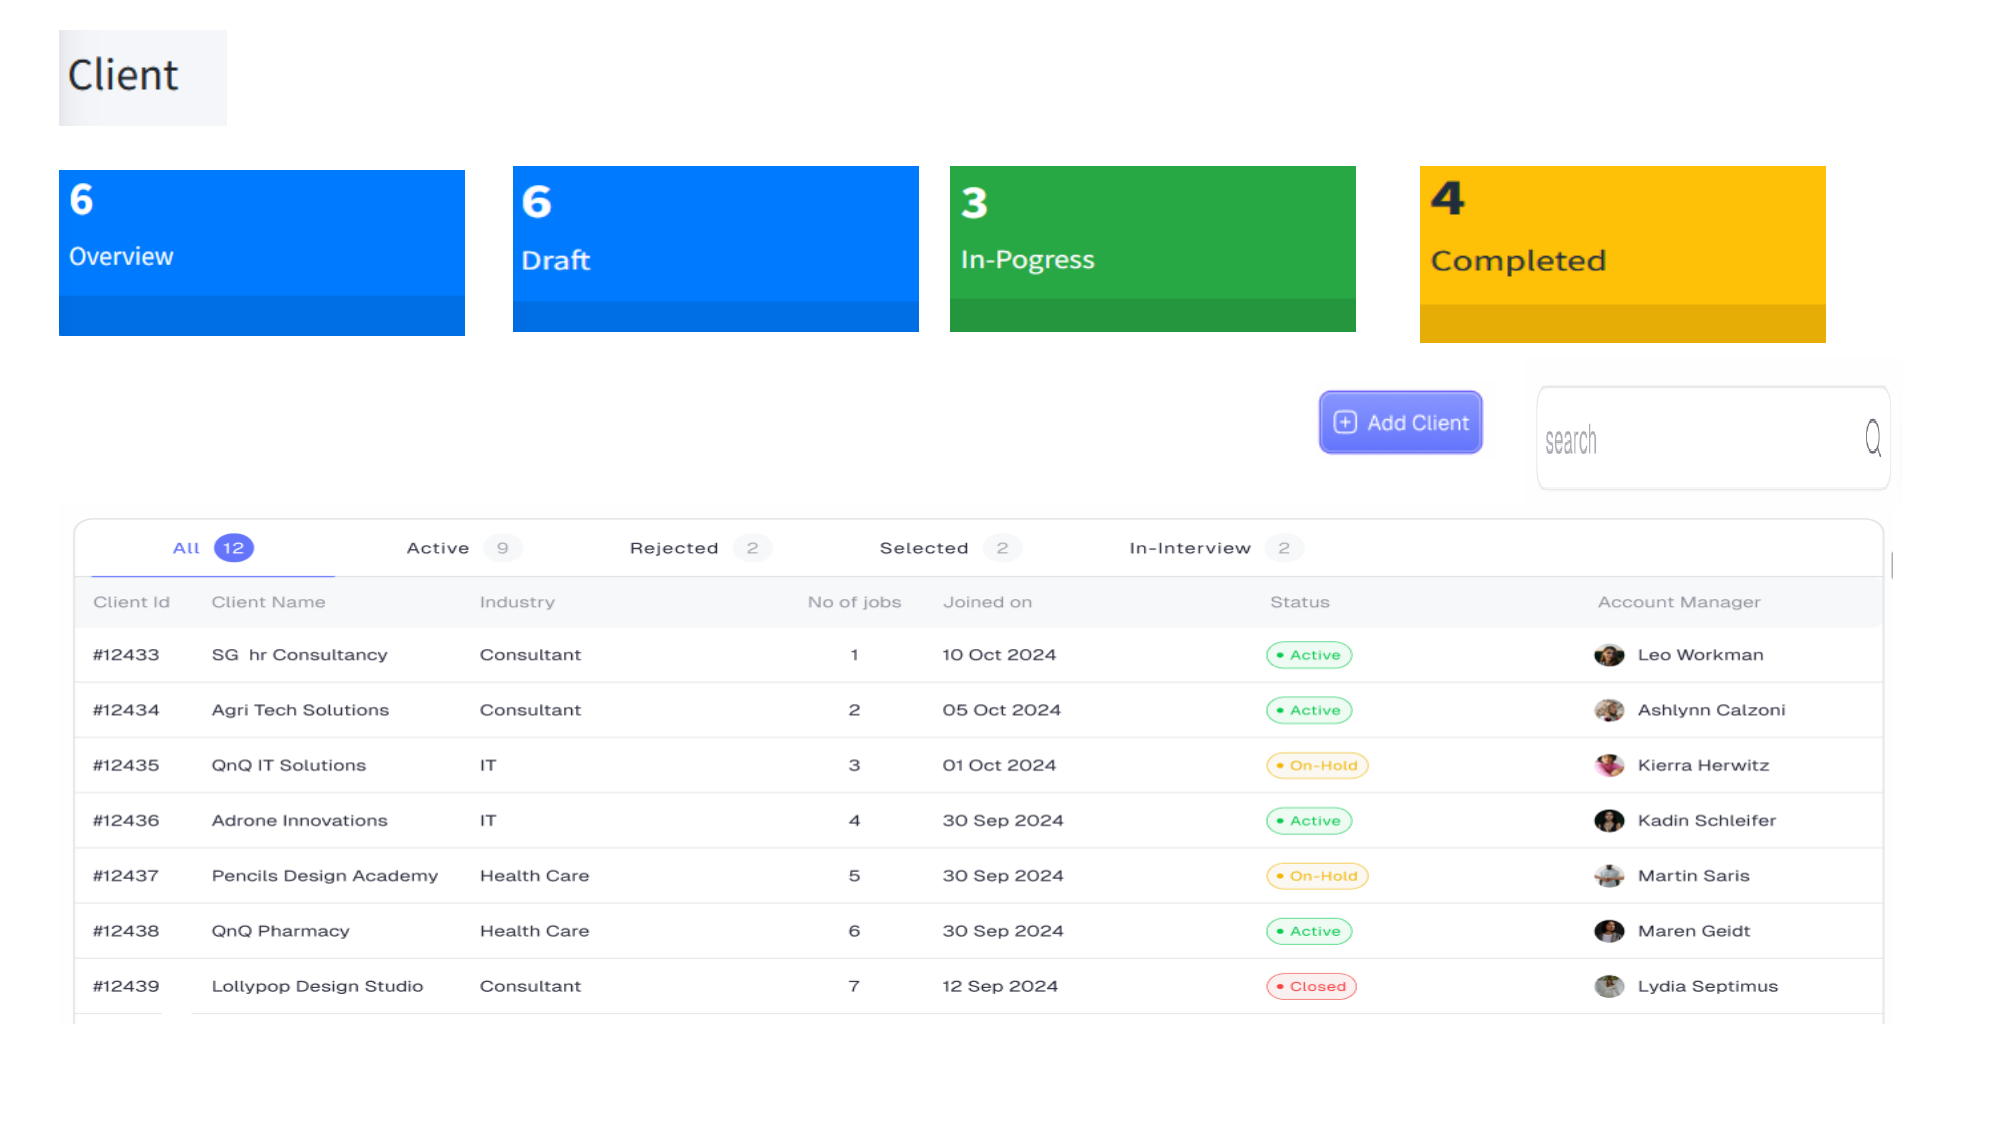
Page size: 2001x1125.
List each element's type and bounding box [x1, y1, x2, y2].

picture [59, 30, 227, 126]
picture [59, 357, 1902, 1024]
picture [1315, 380, 1495, 460]
picture [1420, 166, 1826, 344]
picture [950, 166, 1356, 332]
picture [513, 166, 919, 332]
picture [59, 170, 465, 336]
